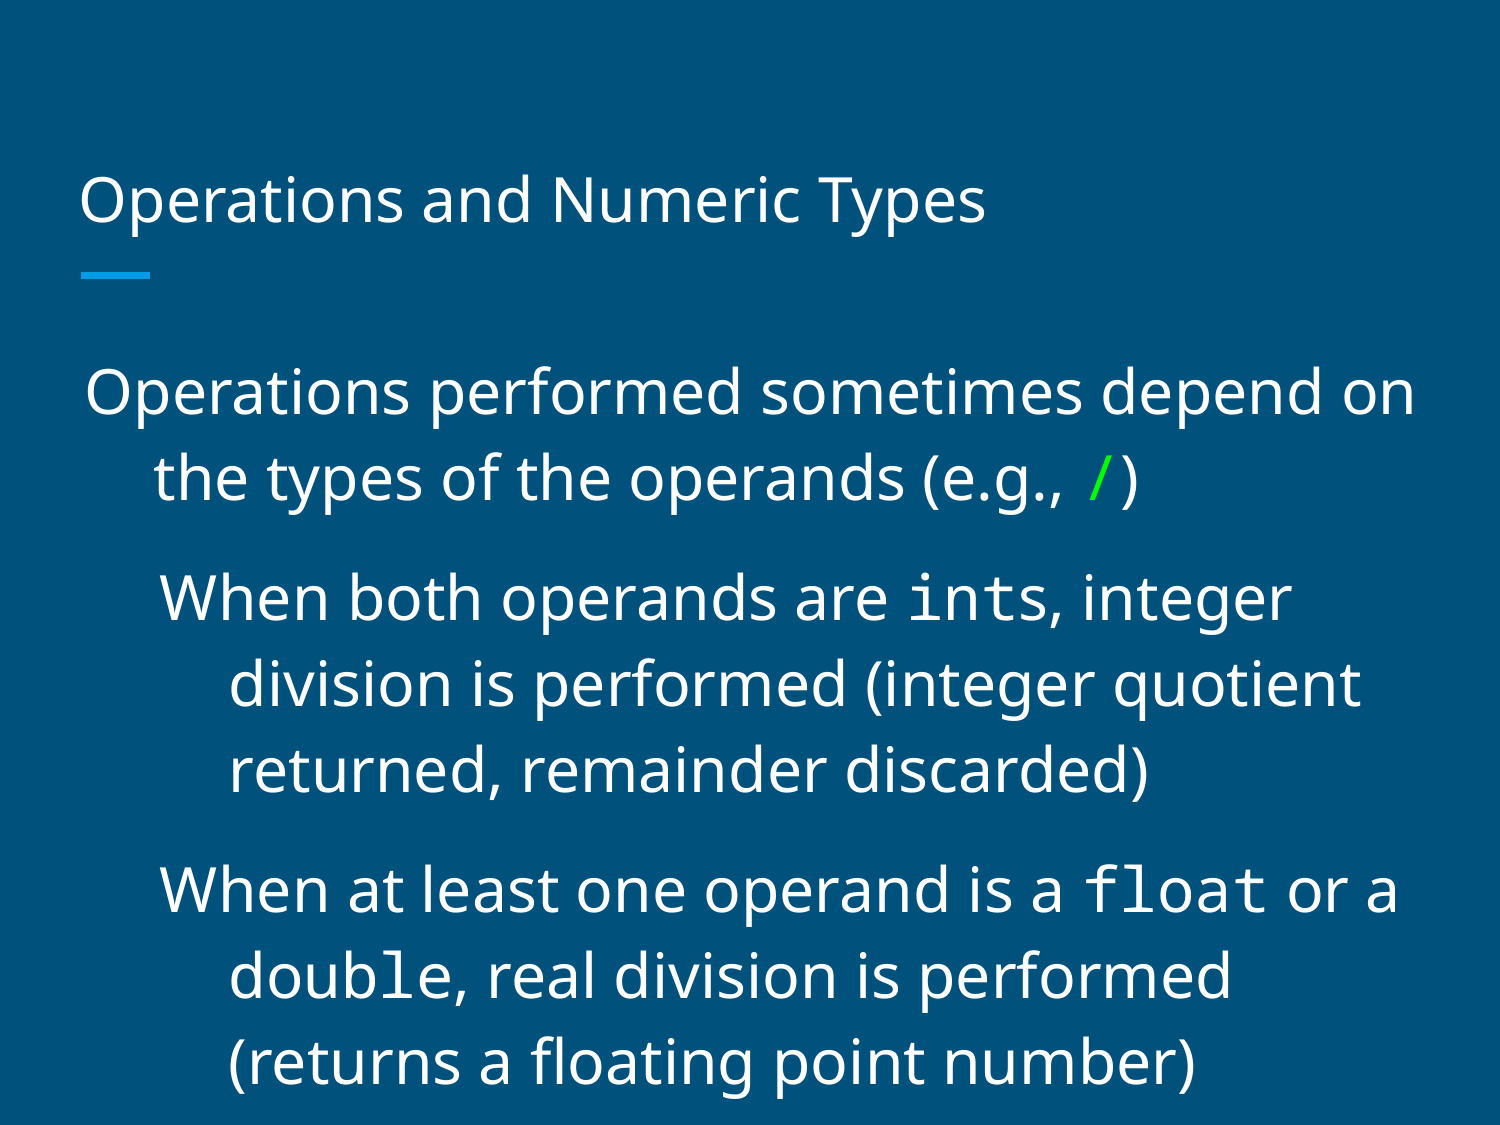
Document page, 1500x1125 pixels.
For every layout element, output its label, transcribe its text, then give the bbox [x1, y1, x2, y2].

picture [236, 1087, 243, 1093]
picture [724, 1087, 749, 1098]
list Operations performed sometimes depend on the types of the operands (e.g., /) When both operands are ints, integer division is performed (integer quotient returned, remainder discarded) When at least one operand is a float or a double, real division is performed (returns a floating point number) [63, 325, 1437, 1087]
title Operations and Numeric Types [63, 100, 1437, 251]
picture [778, 1087, 782, 1098]
